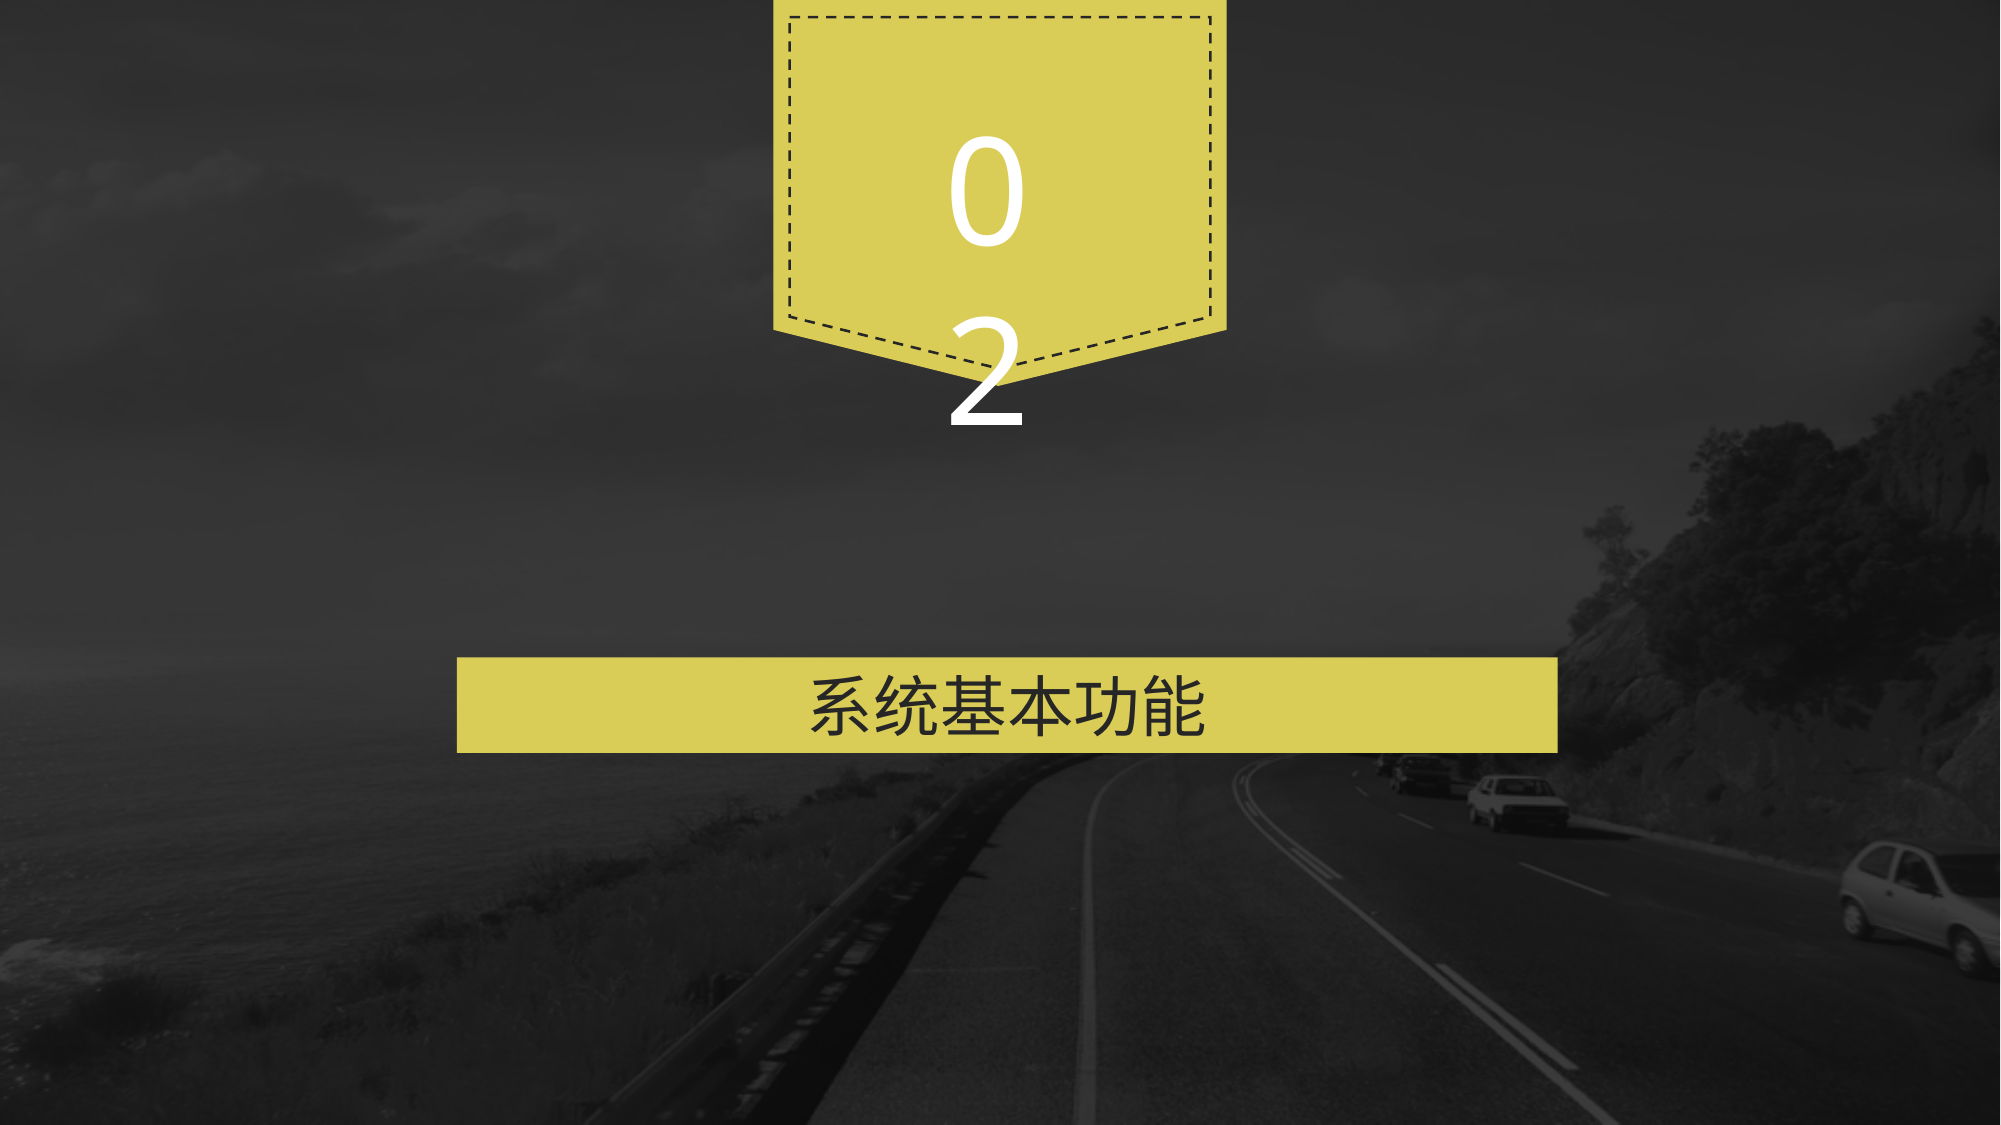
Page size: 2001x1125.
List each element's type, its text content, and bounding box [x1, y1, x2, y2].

text_box [788, 16, 1212, 348]
text_box 02 [887, 88, 1088, 464]
title 系统基本功能 [456, 657, 1558, 753]
